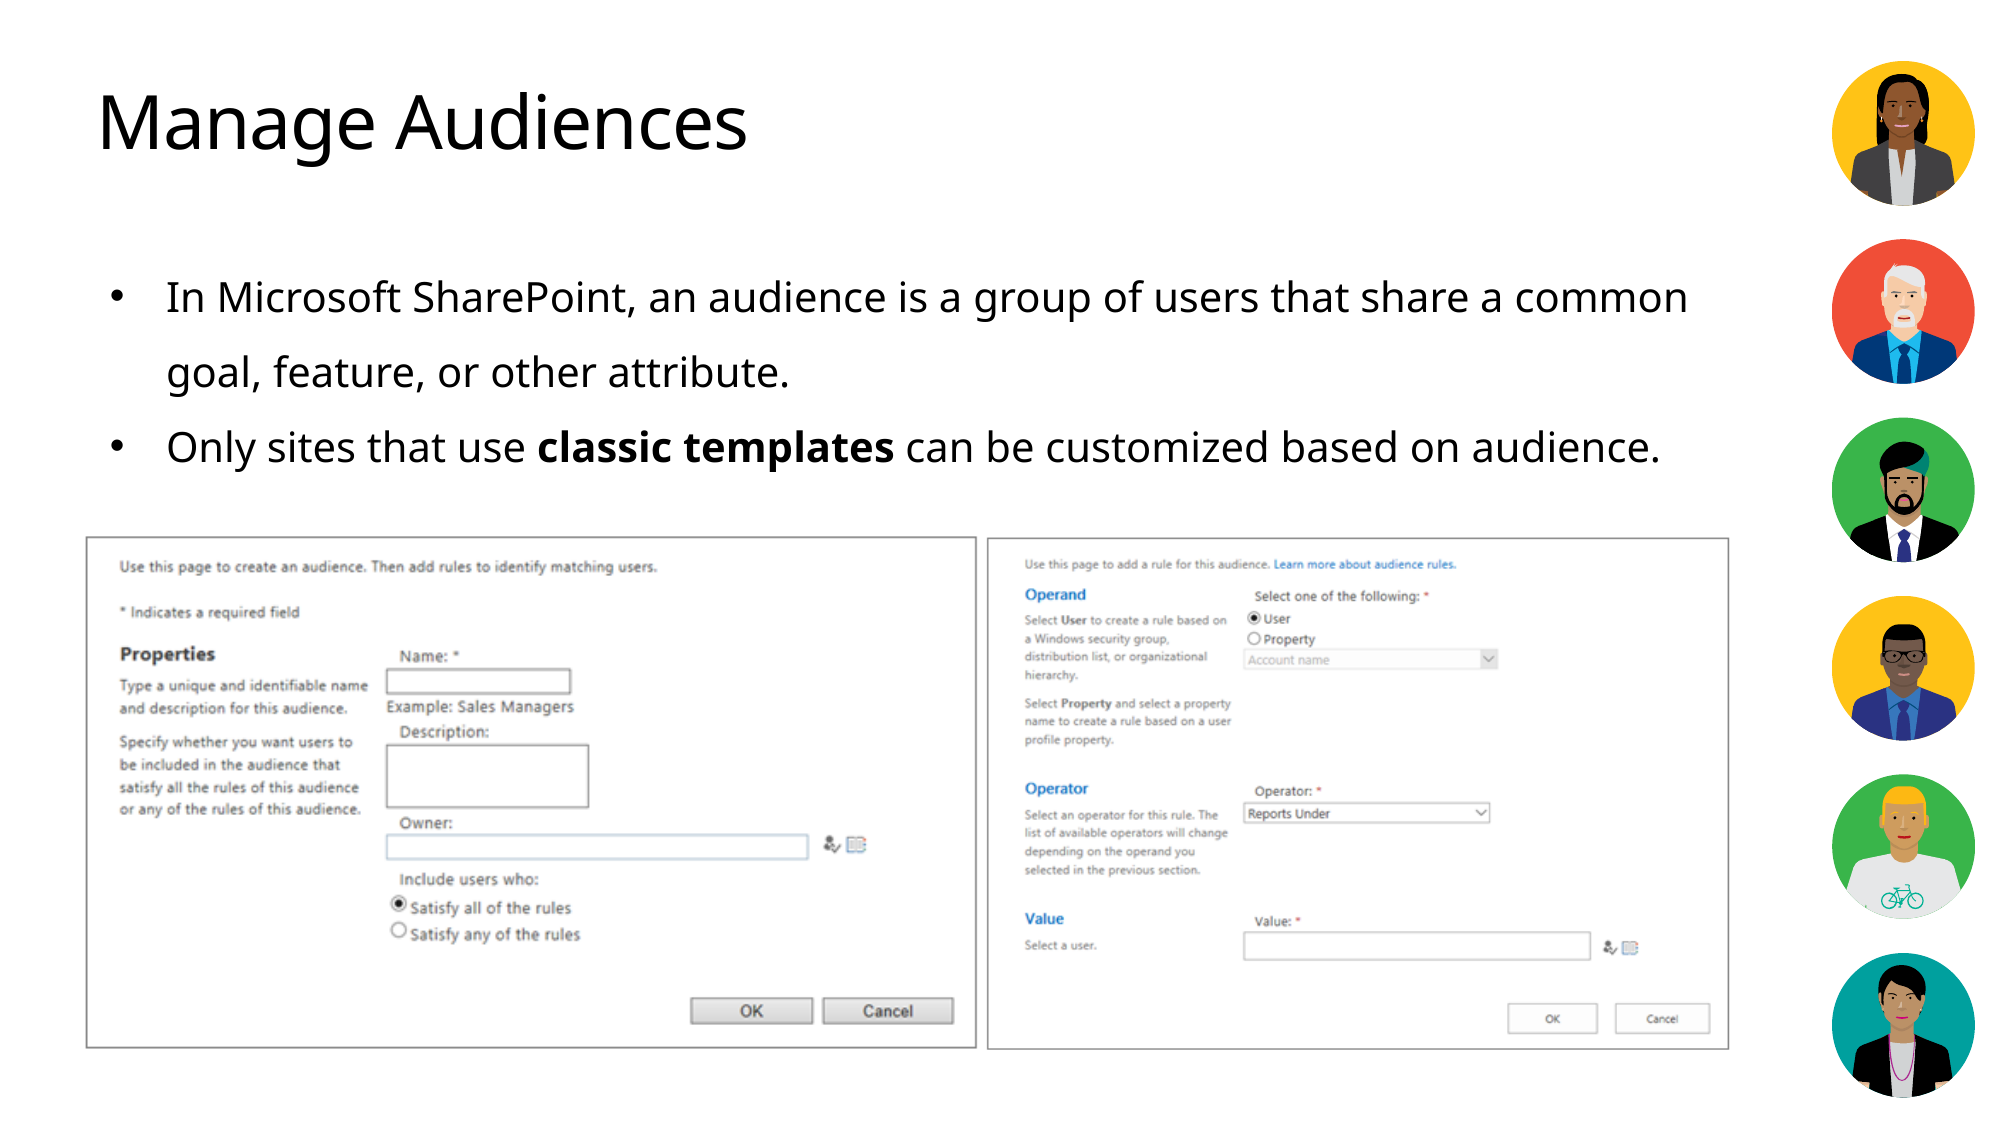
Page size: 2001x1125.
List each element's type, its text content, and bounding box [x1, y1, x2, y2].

picture [1831, 774, 1976, 920]
picture [80, 534, 1736, 1057]
picture [1831, 595, 1976, 741]
title Manage Audiences [96, 75, 1831, 166]
picture [1831, 952, 1976, 1098]
picture [1831, 60, 1976, 206]
text_box In Microsoft SharePoint, an audience is a group of users that share a common goal, feature, or other attribute. Only sites that use classic templates can be customized based on audience. [94, 238, 1752, 479]
picture [1831, 239, 1976, 384]
picture [1831, 417, 1976, 563]
